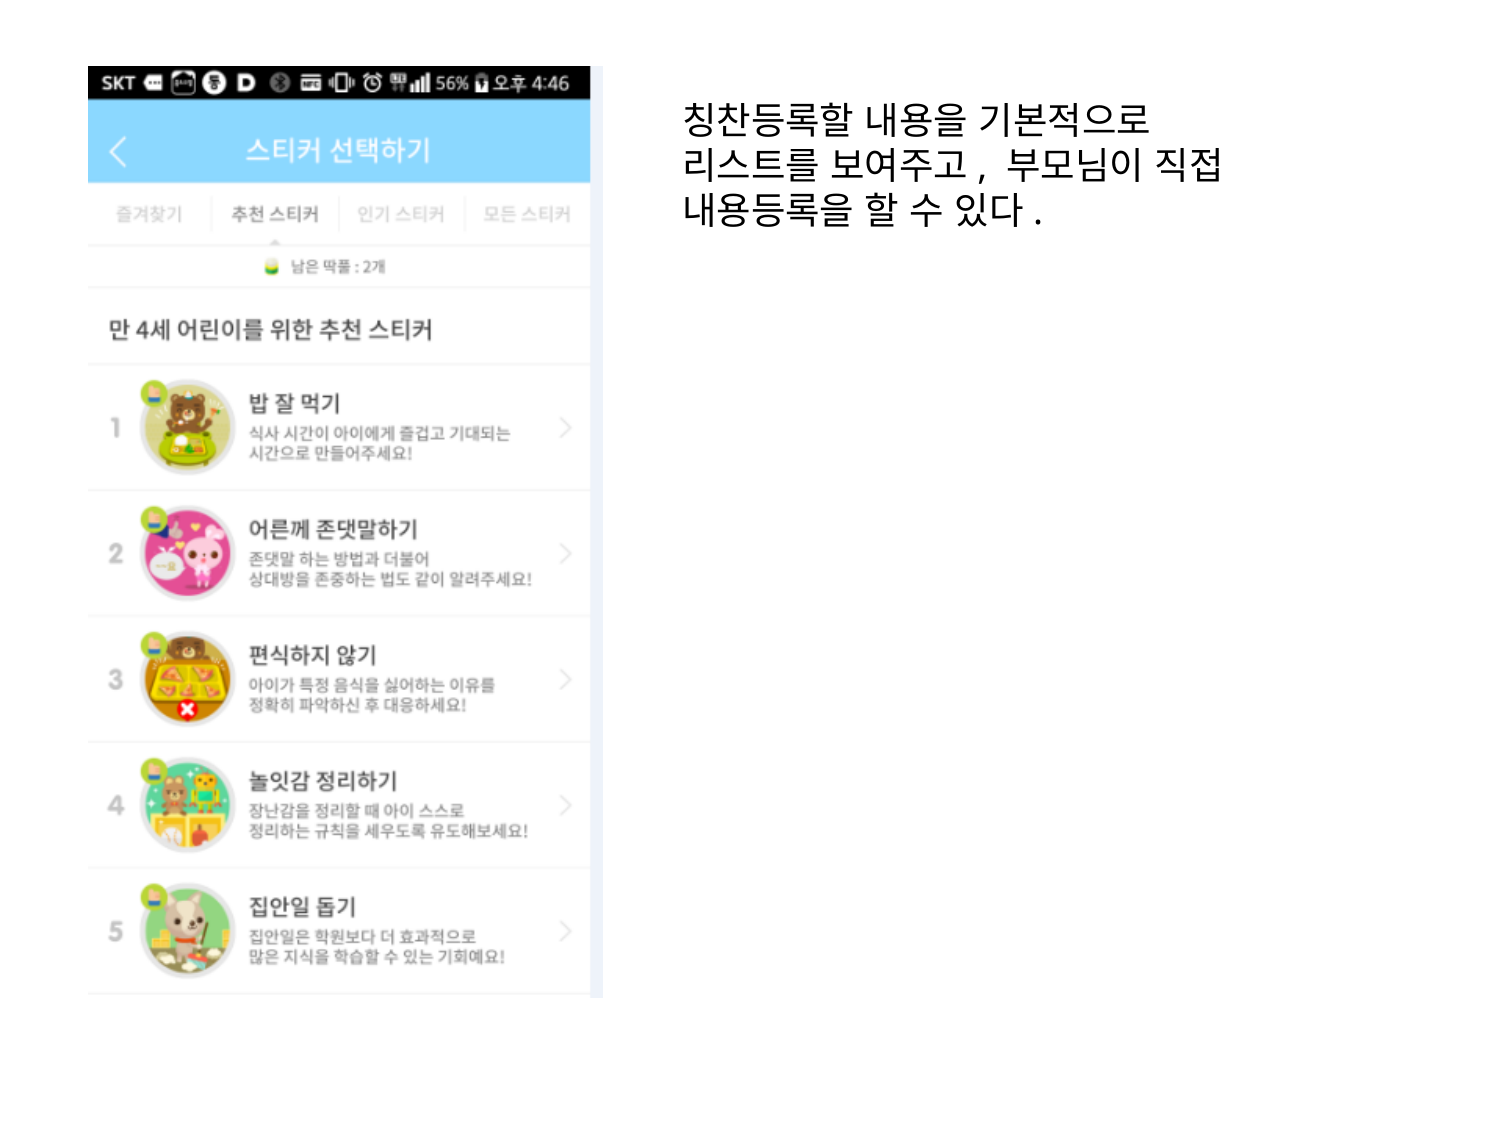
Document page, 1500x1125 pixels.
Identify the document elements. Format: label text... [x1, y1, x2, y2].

picture [88, 66, 603, 998]
text_box 칭찬등록할 내용을 기본적으로 리스트를 보여주고, 부모님이 직접 내용등록을 할 수 있다. [667, 89, 1282, 240]
